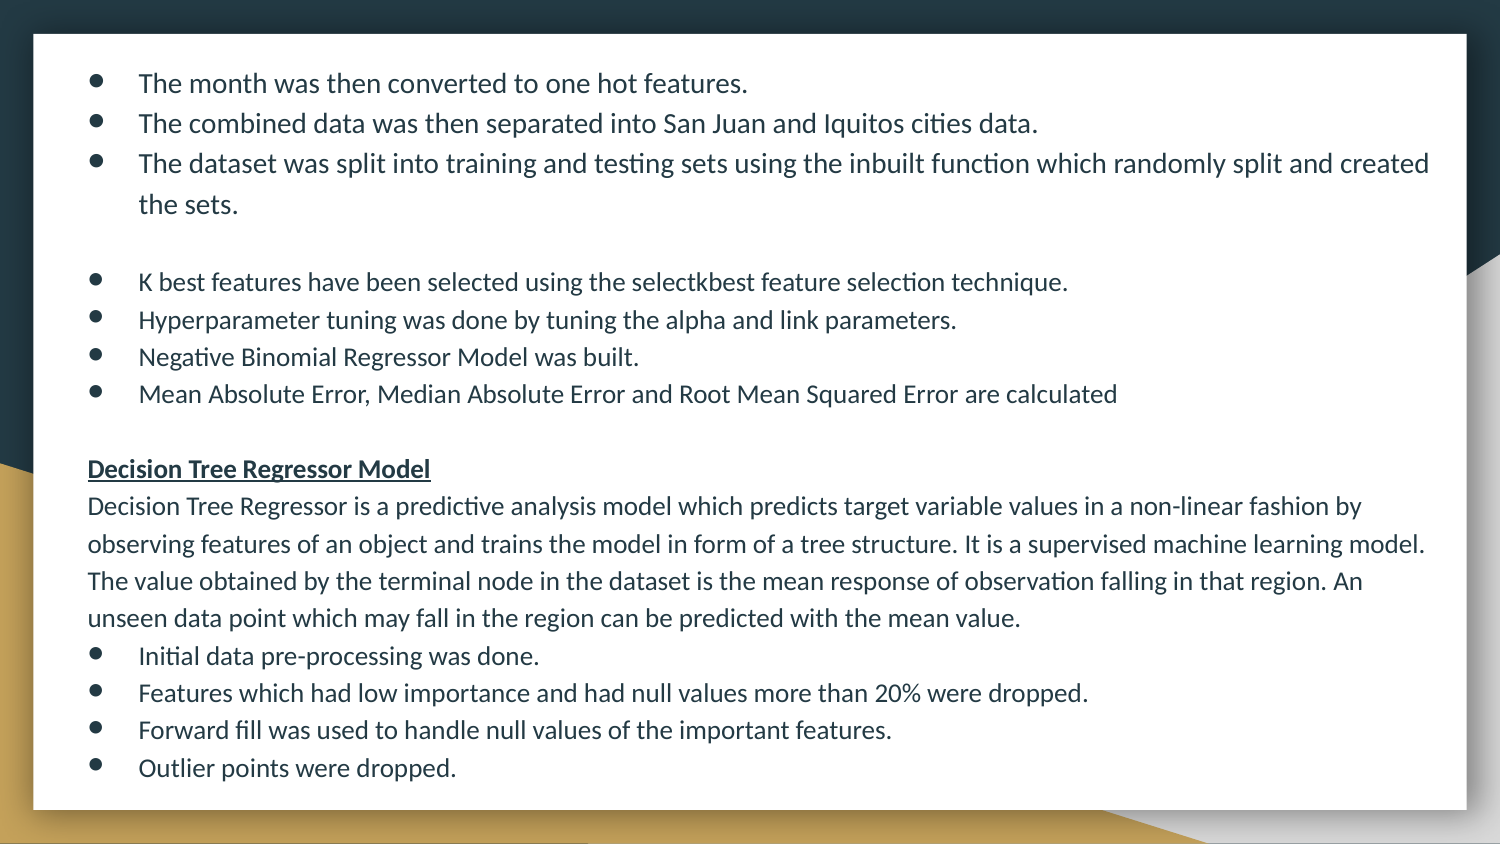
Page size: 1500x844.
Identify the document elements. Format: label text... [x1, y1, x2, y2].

list The month was then converted to one hot features. The combined data was then separated into San Juan and Iquitos cities data. The dataset was split into training and testing sets using the inbuilt function which randomly split and created the sets. K best features have been selected using the selectkbest feature selection technique. Hyperparameter tuning was done by tuning the alpha and link parameters. Negative Binomial Regressor Model was built. Mean Absolute Error, Median Absolute Error and Root Mean Squared Error are calculated Decision Tree Regressor Model Decision Tree Regressor is a predictive analysis model which predicts target variable values in a non-linear fashion by observing features of an object and trains the model in form of a tree structure. It is a supervised machine learning model. The value obtained by the terminal node in the dataset is the mean response of observation falling in that region. An unseen data point which may fall in the region can be predicted with the mean value. Initial data pre-processing was done. Features which had low importance and had null values more than 20% were dropped. Forward fill was used to handle null values of the important features. Outlier points were dropped. [48, 44, 1452, 797]
